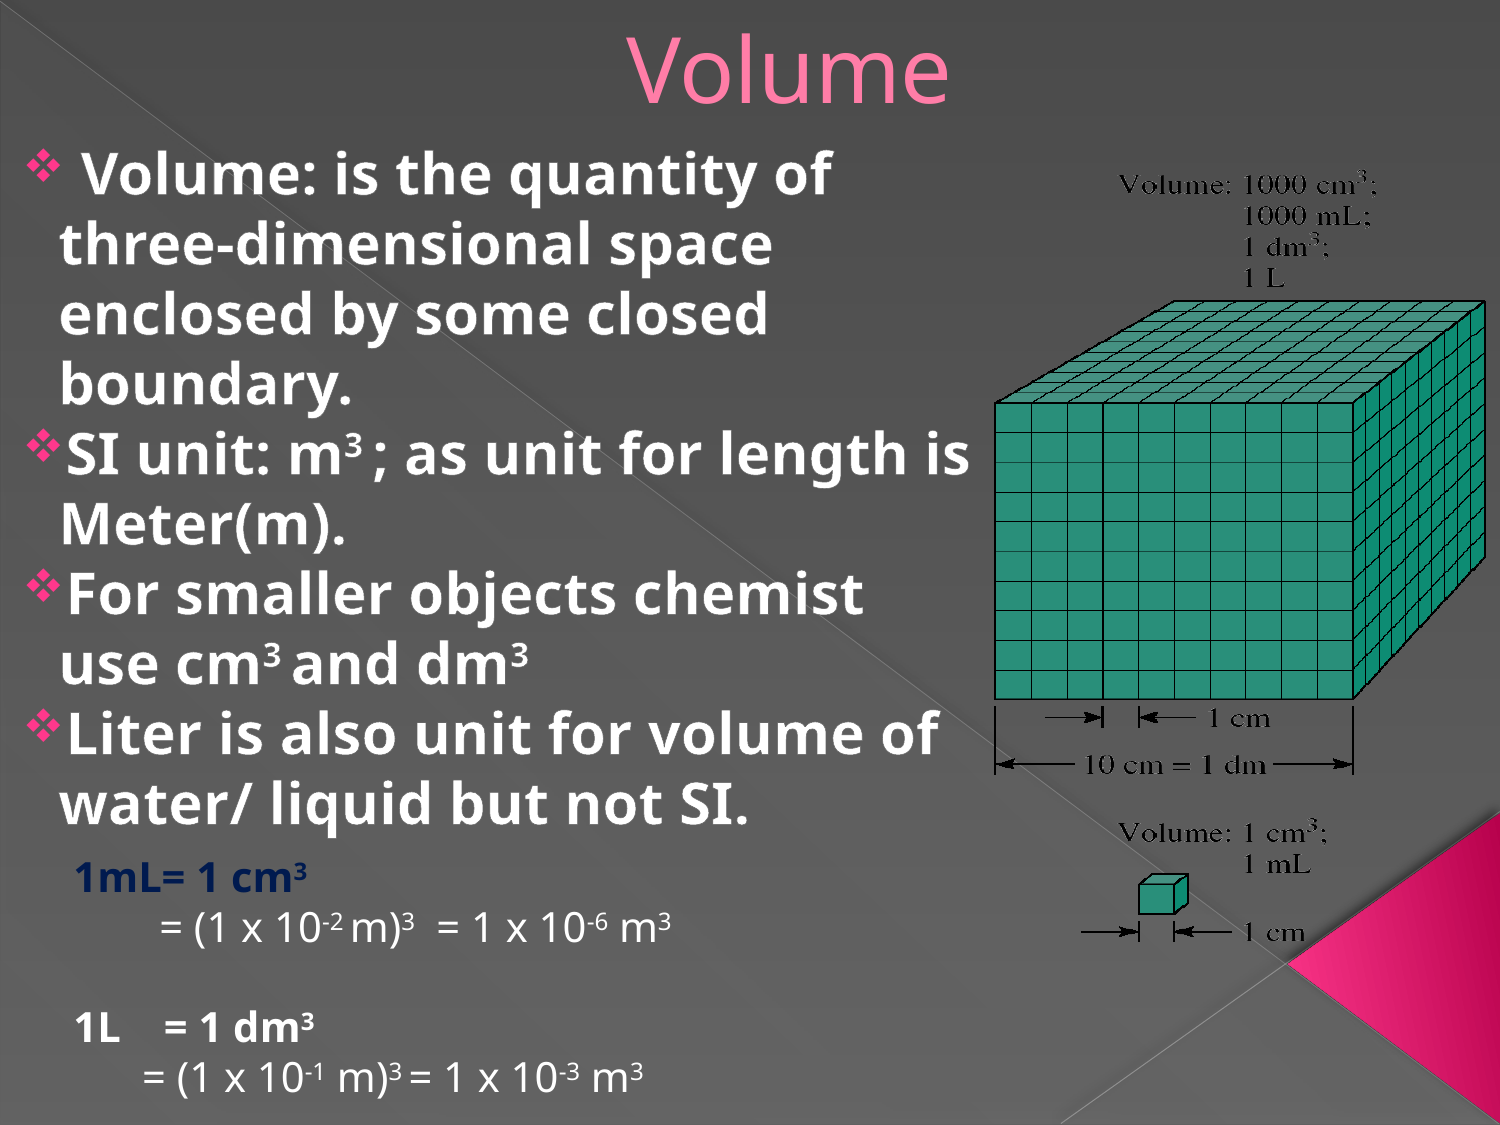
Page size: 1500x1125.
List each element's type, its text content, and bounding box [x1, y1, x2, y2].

picture [972, 163, 1500, 960]
text_box 1mL= 1 cm3 = (1 x 10-2 m)3 = 1 x 10-6 m3 1L = 1 dm3 = (1 x 10-1 m)3 = 1 x 10-3 m3 [58, 843, 1500, 1125]
title Volume [0, 0, 1500, 129]
text_box Volume: is the quantity of three-dimensional space enclosed by some closed boundary. SI unit: m3 ; as unit for length is Meter(m). For smaller objects chemist use cm3 and dm3 Liter is also unit for volume of water/ liquid but not SI. [0, 128, 997, 844]
